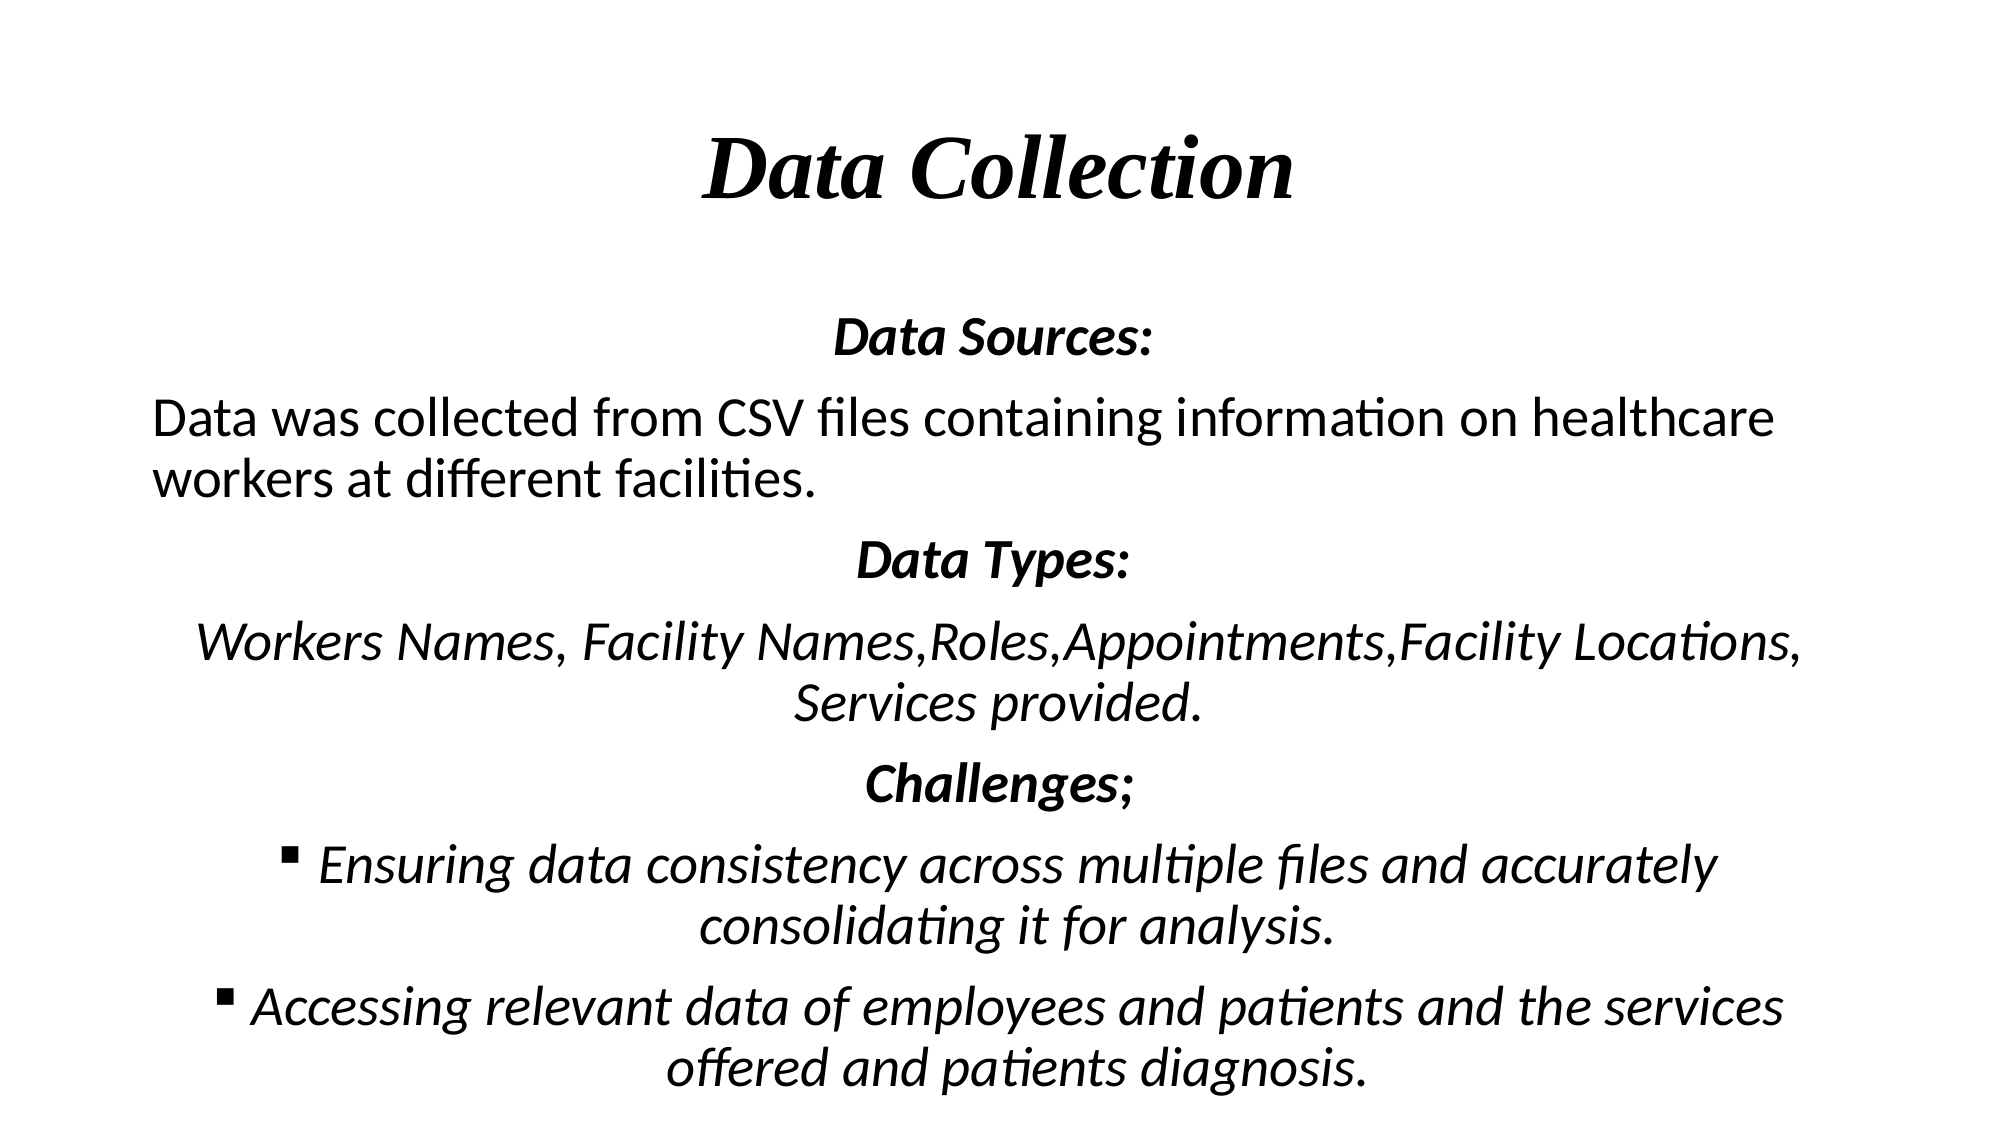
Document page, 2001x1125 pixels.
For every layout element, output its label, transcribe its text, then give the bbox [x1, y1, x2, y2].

list Data Sources: Data was collected from CSV files containing information on healthcare workers at different facilities. Data Types: Workers Names, Facility Names,Roles,Appointments,Facility Locations, Services provided. Challenges; Ensuring data consistency across multiple files and accurately consolidating it for analysis. Accessing relevant data of employees and patients and the services offered and patients diagnosis. [137, 299, 1863, 1107]
title Data Collection [137, 59, 1863, 278]
